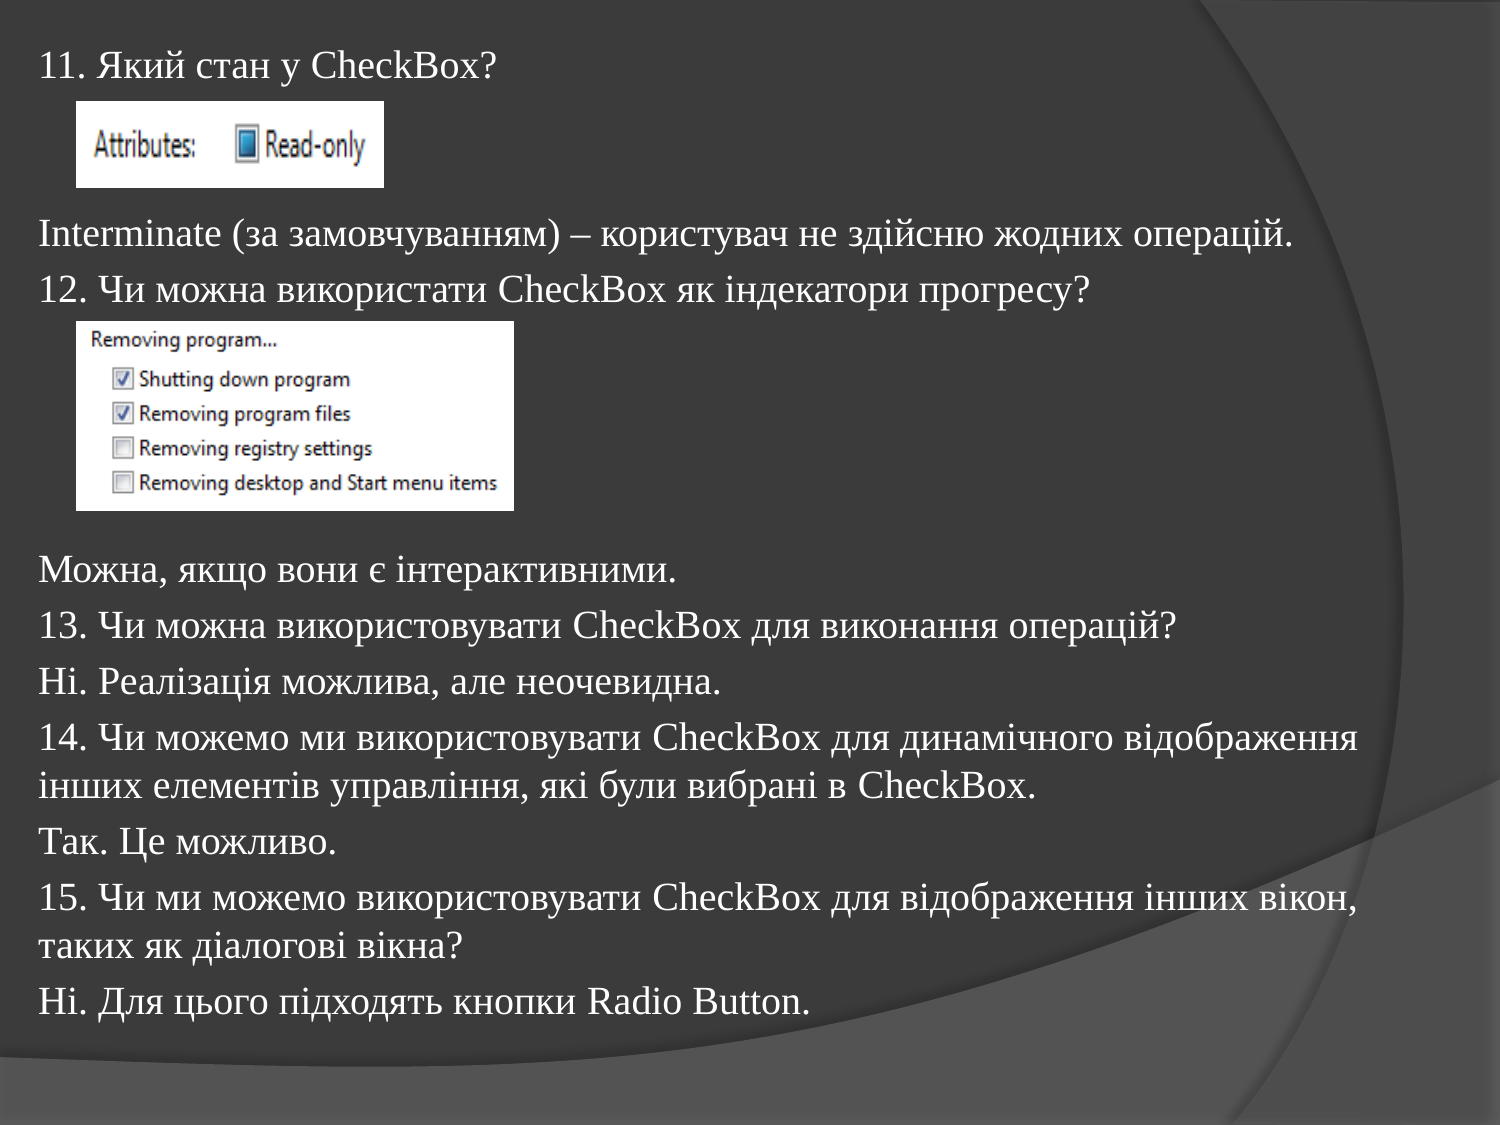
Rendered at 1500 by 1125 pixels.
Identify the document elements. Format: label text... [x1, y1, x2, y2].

list 11. Який стан у CheckBox? Interminate (за замовчуванням) – користувач не здійсню жодних операцій. 12. Чи можна використати CheckBox як індекатори прогресу? Можна, якщо вони є інтерактивними. 13. Чи можна використовувати CheckBox для виконання операцій? Ні. Реалізація можлива, але неочевидна. 14. Чи можемо ми використовувати CheckBox для динамічного відображення інших елементів управління, які були вибрані в CheckBox. Так. Це можливо. 15. Чи ми можемо використовувати CheckBox для відображення інших вікон, таких як діалогові вікна? Ні. Для цього підходять кнопки Radio Button. [17, 30, 1471, 1035]
picture [76, 320, 514, 511]
picture [76, 101, 385, 189]
